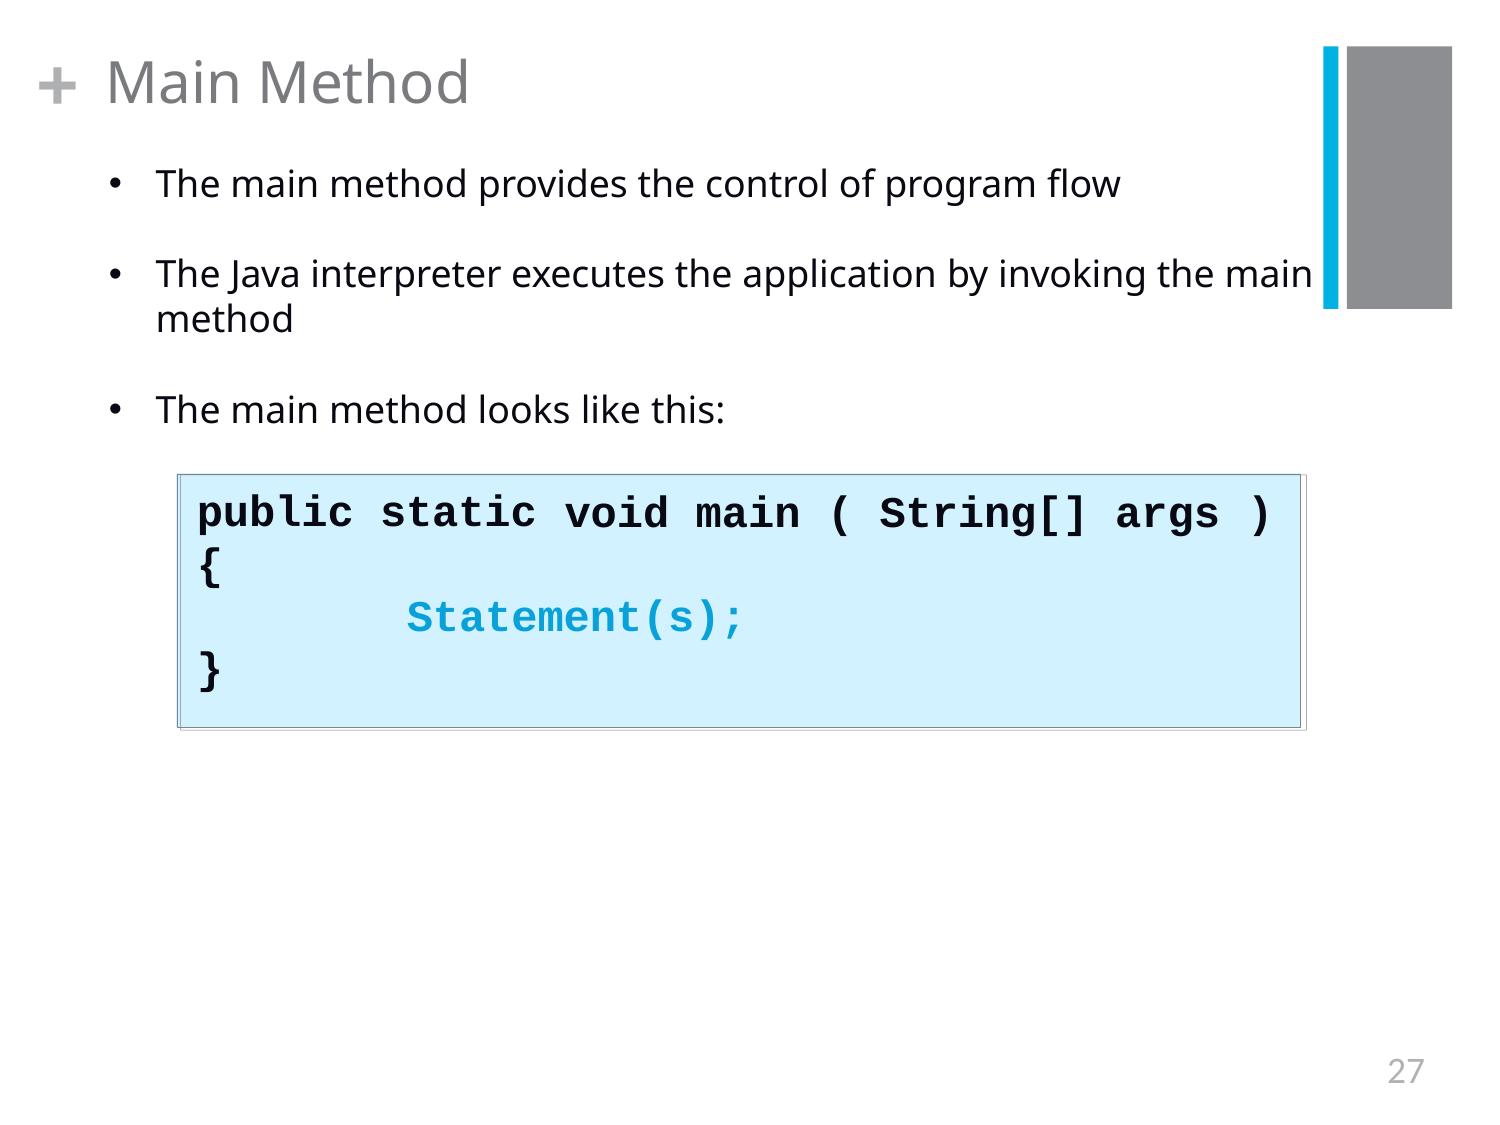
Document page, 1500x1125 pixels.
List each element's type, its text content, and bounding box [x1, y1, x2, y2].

text_box [180, 474, 1307, 731]
text_box void main ( String[] args ) [564, 483, 1274, 536]
slide_number 27 [1080, 1046, 1425, 1103]
text_box + [34, 37, 89, 128]
text_box public static { [196, 483, 539, 587]
text_box [176, 474, 1301, 728]
text_box Main Method The main method provides the control of program flow The Java interpreter executes the application by invoking the main method The main method looks like this: [103, 45, 1394, 431]
text_box Statement(s); } [196, 587, 749, 693]
